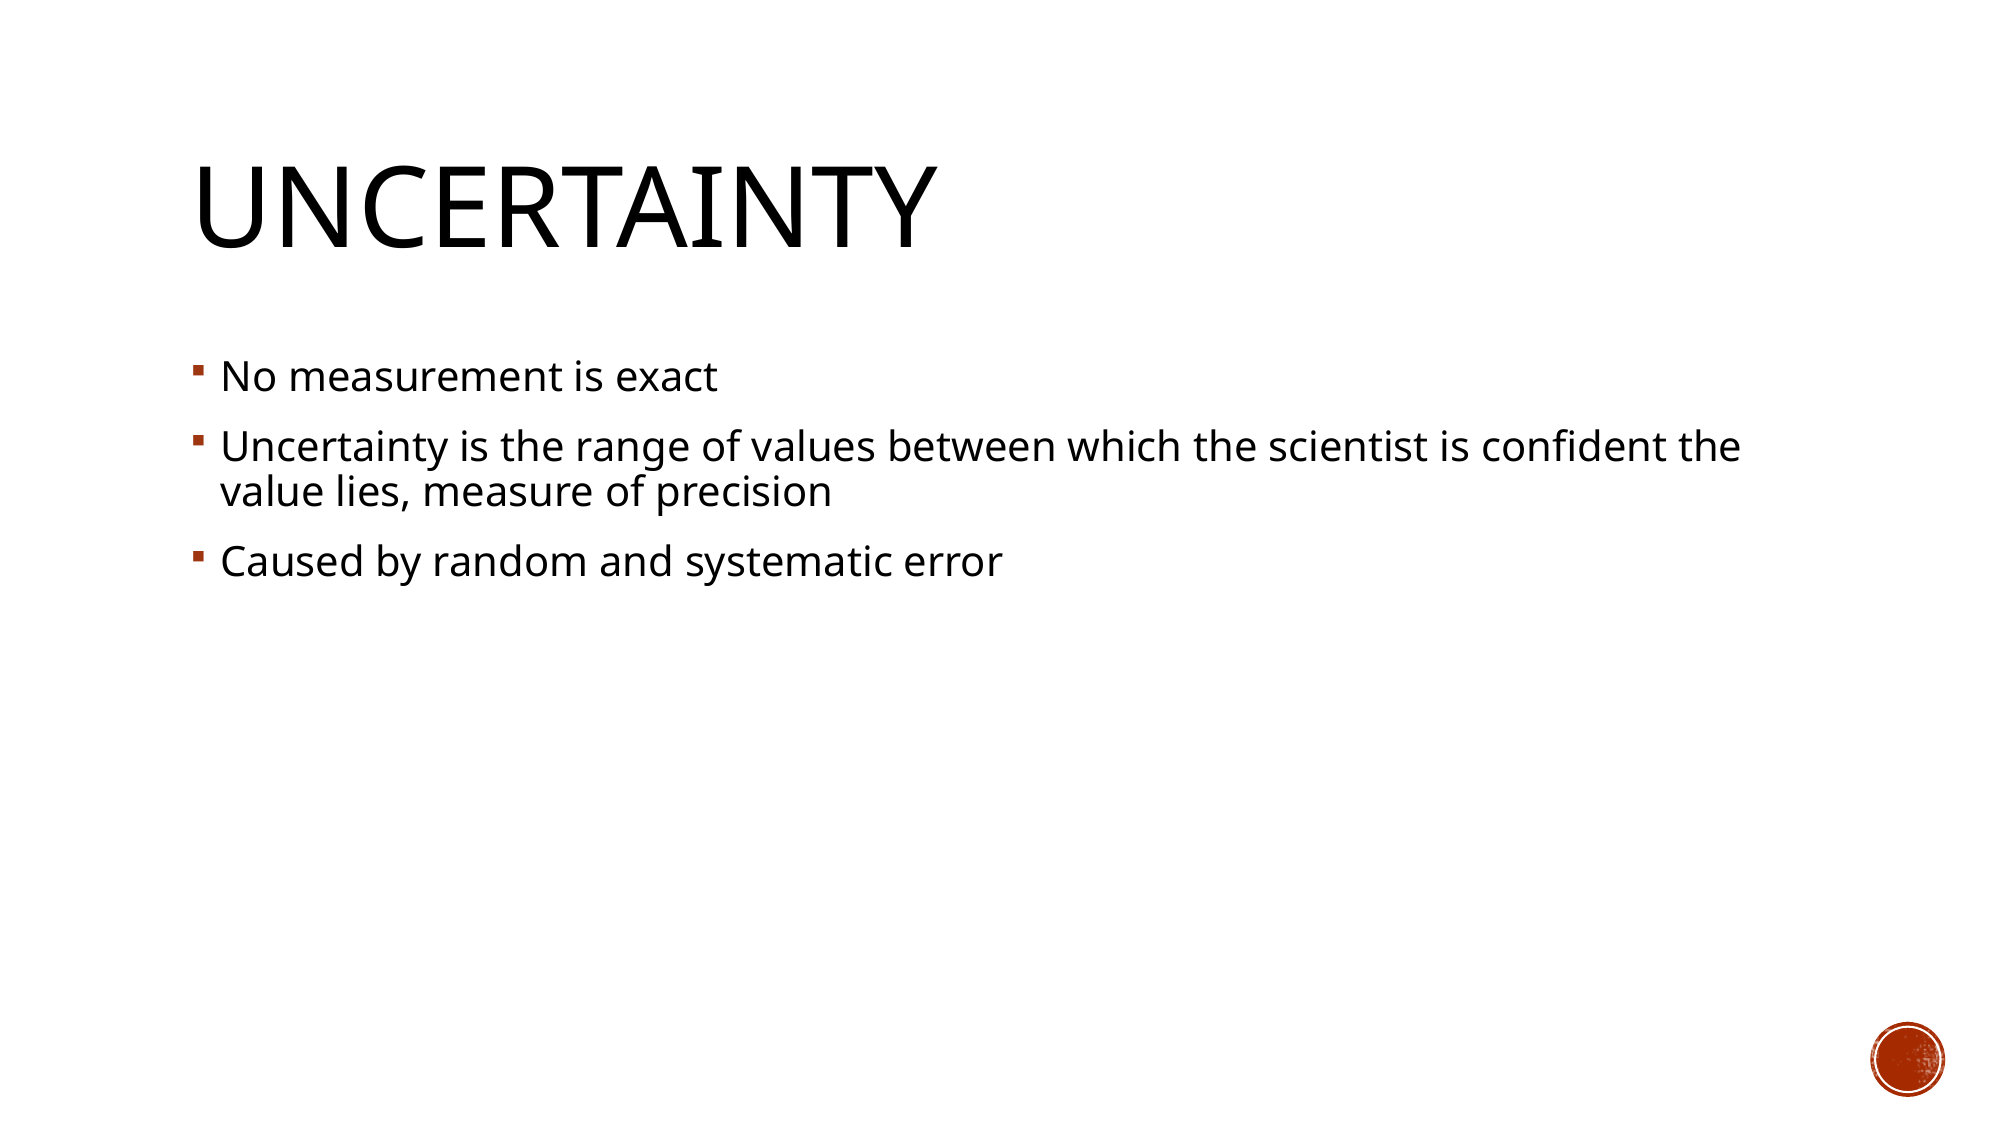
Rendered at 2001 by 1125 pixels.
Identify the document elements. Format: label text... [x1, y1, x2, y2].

list No measurement is exact Uncertainty is the range of values between which the scientist is confident the value lies, measure of precision Caused by random and systematic error [175, 348, 1826, 1013]
title Uncertainty [175, 79, 1826, 344]
